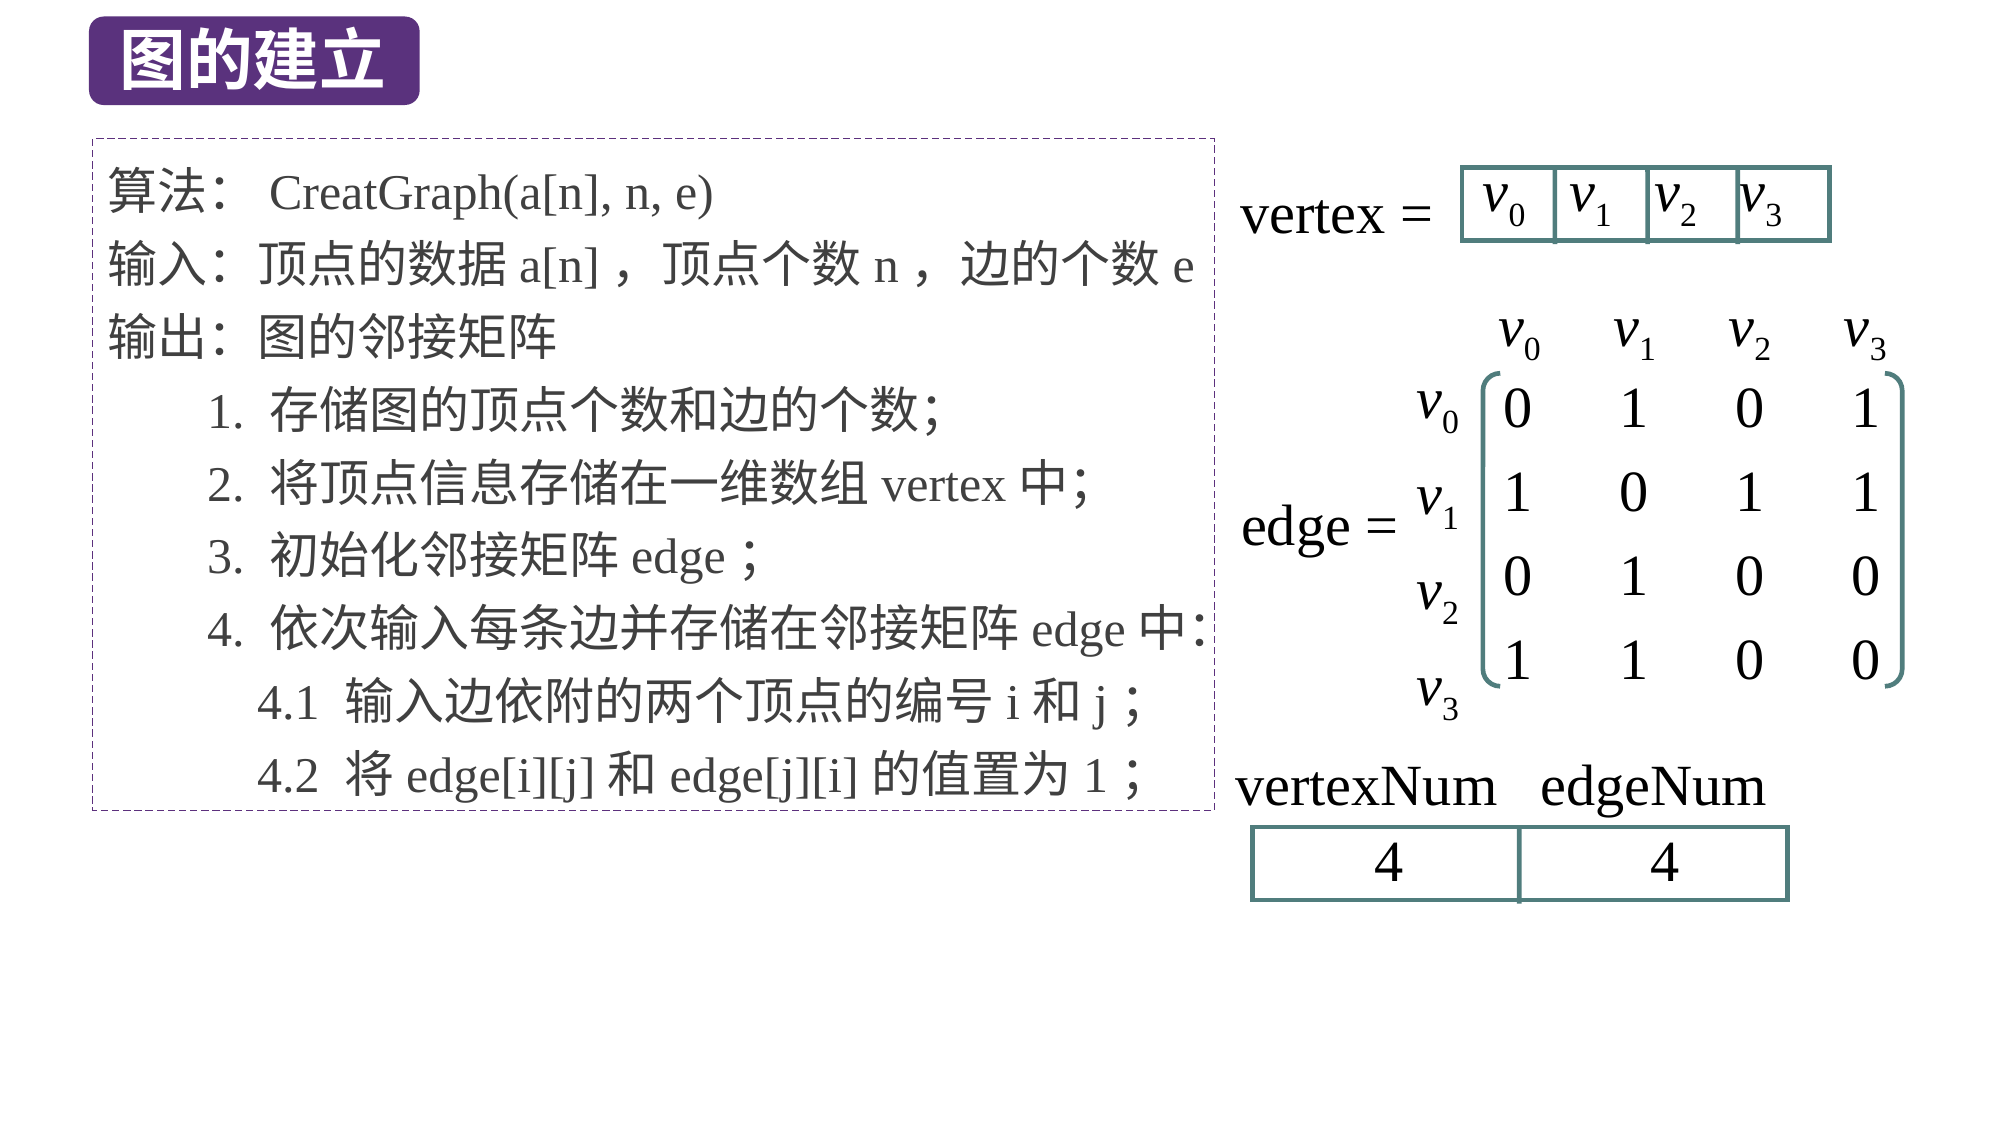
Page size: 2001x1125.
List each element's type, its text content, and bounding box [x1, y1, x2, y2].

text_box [1220, 739, 1829, 904]
text_box 算法：CreatGraph(a[n], n, e) 输入：顶点的数据a[n]，顶点个数n，边的个数e 输出：图的邻接矩阵 1. 存储图的顶点个数和边的个数； 2. 将顶点信息存储在一维数组vertex中； 3. 初始化邻接矩阵edge； 4. 依次输入每条边并存储在邻接矩阵edge中： 4.1 输入边依附的两个顶点的编号i和j； 4.2 将edge[i][j]和edge[j][i]的值置为1； [92, 138, 1215, 811]
text_box [87, 15, 411, 107]
text_box 图的建立 [104, 10, 448, 105]
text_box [1225, 280, 1943, 689]
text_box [1225, 167, 1830, 255]
